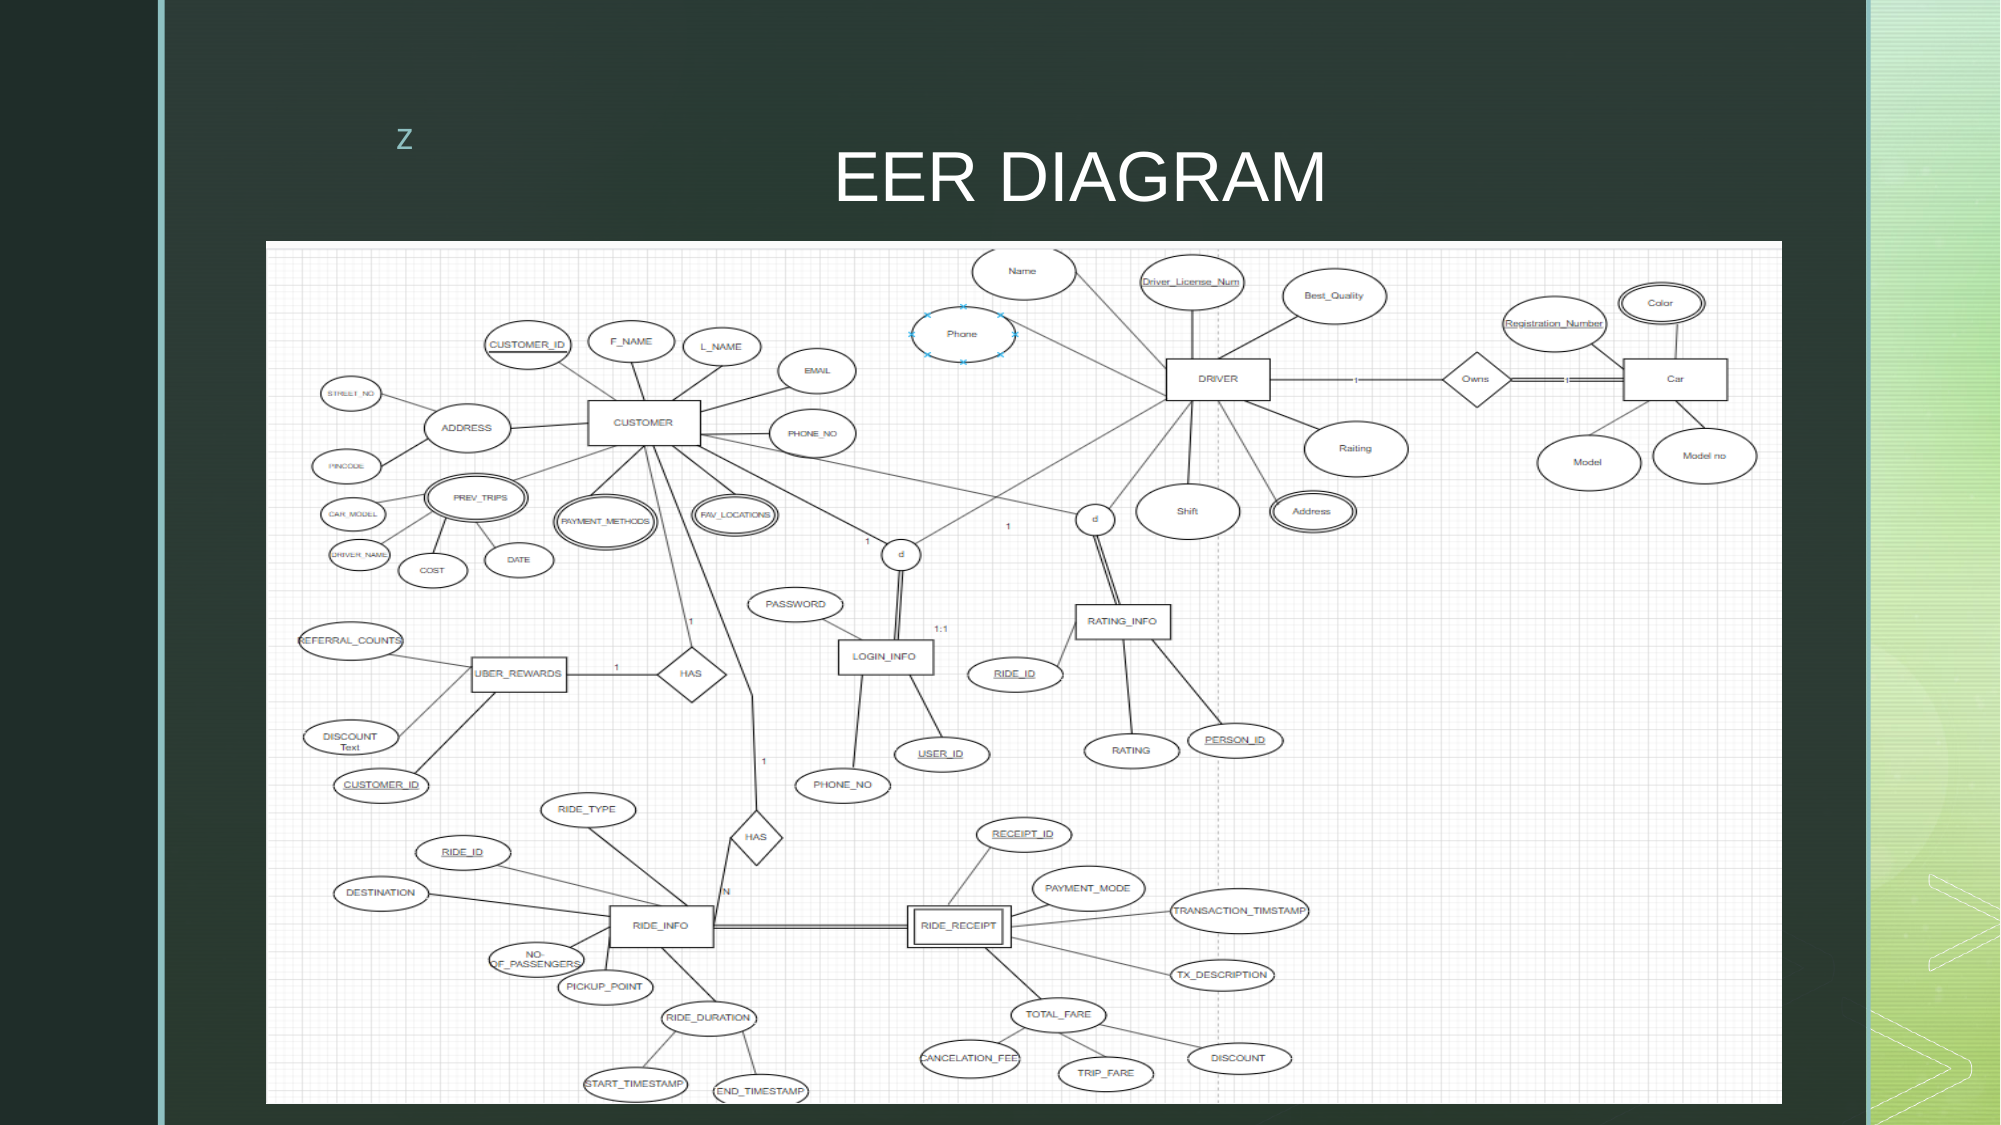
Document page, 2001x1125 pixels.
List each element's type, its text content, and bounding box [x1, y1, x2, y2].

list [265, 241, 1782, 1104]
picture [1871, 0, 2001, 1125]
title EER DIAGRAM [428, 132, 1734, 241]
